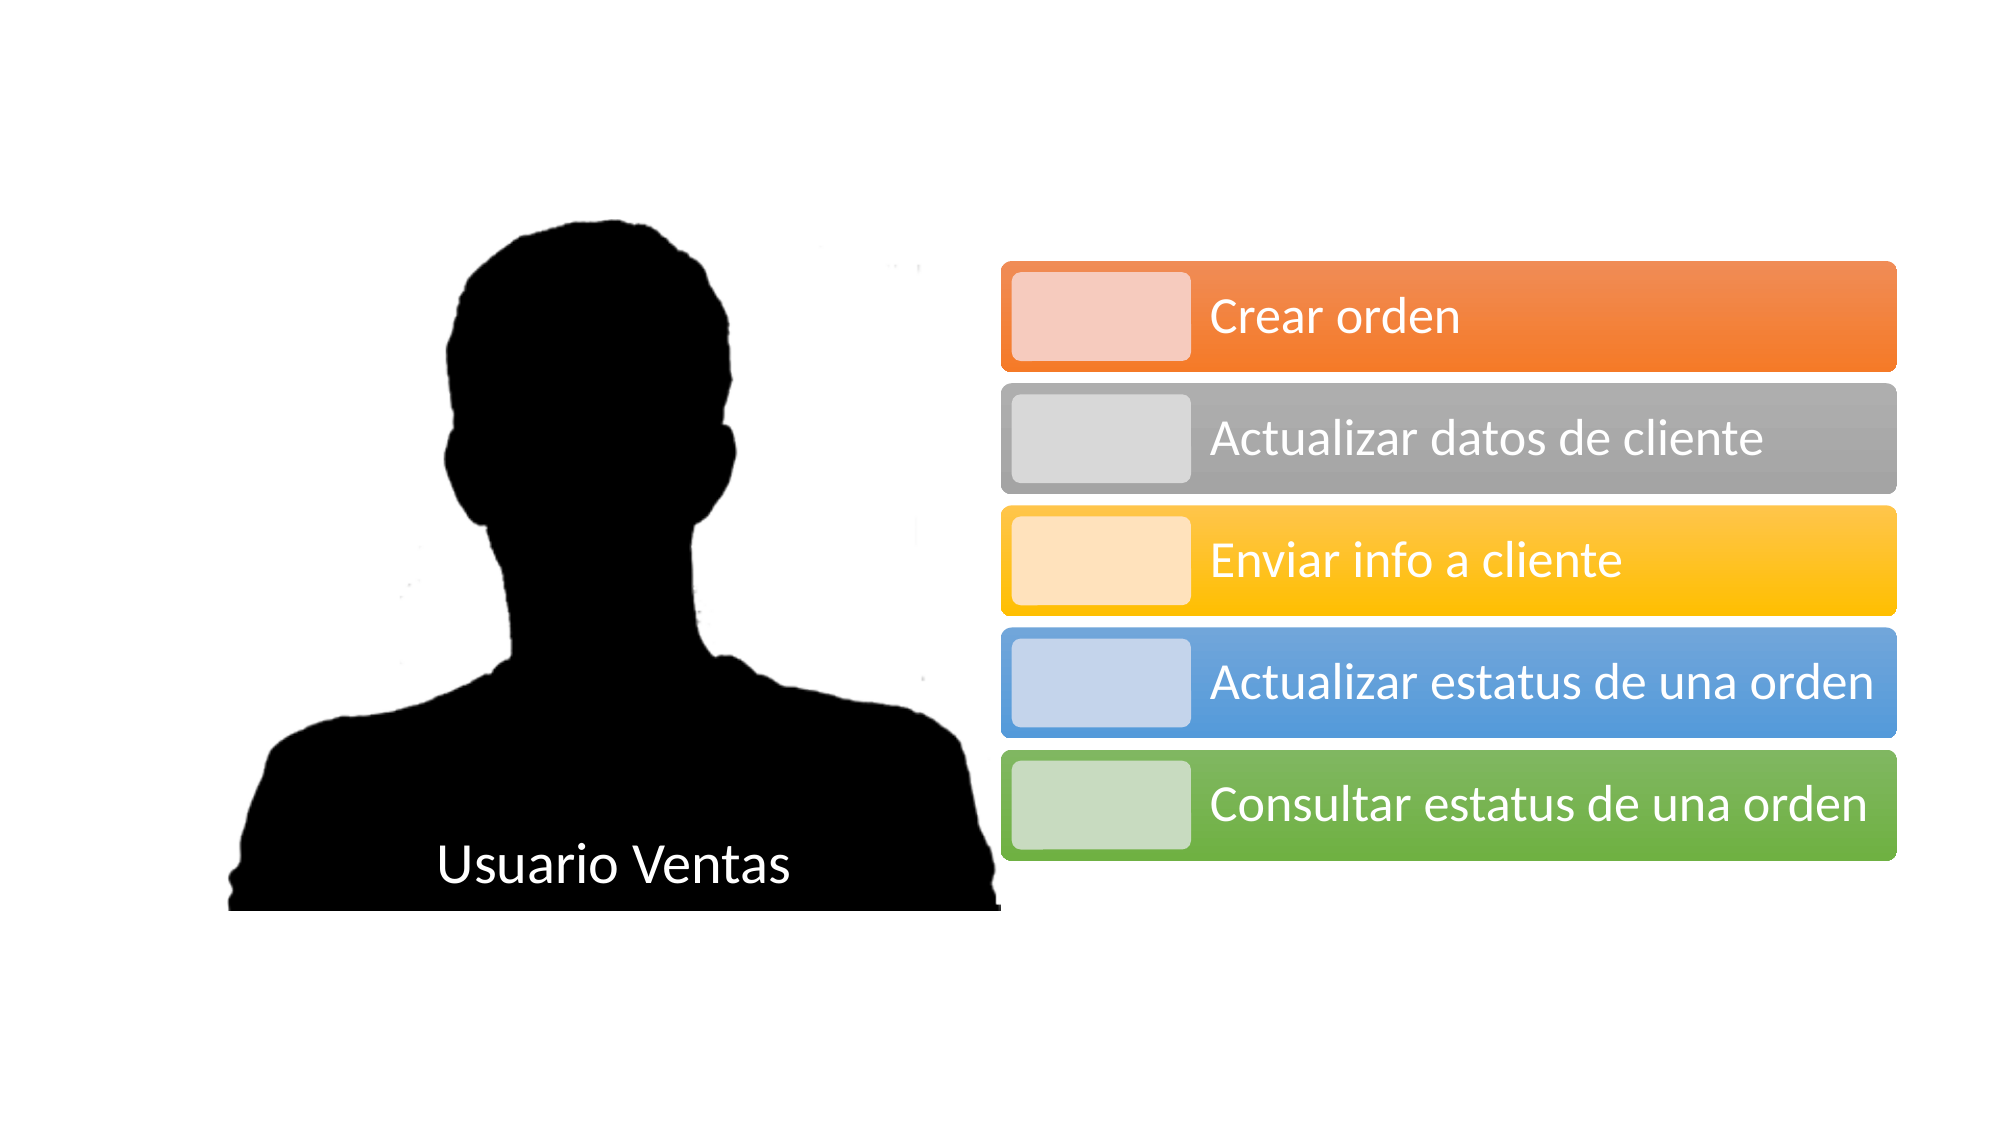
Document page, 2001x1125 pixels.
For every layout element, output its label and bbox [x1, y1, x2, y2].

picture [227, 219, 1001, 912]
text_box [1001, 260, 1898, 861]
